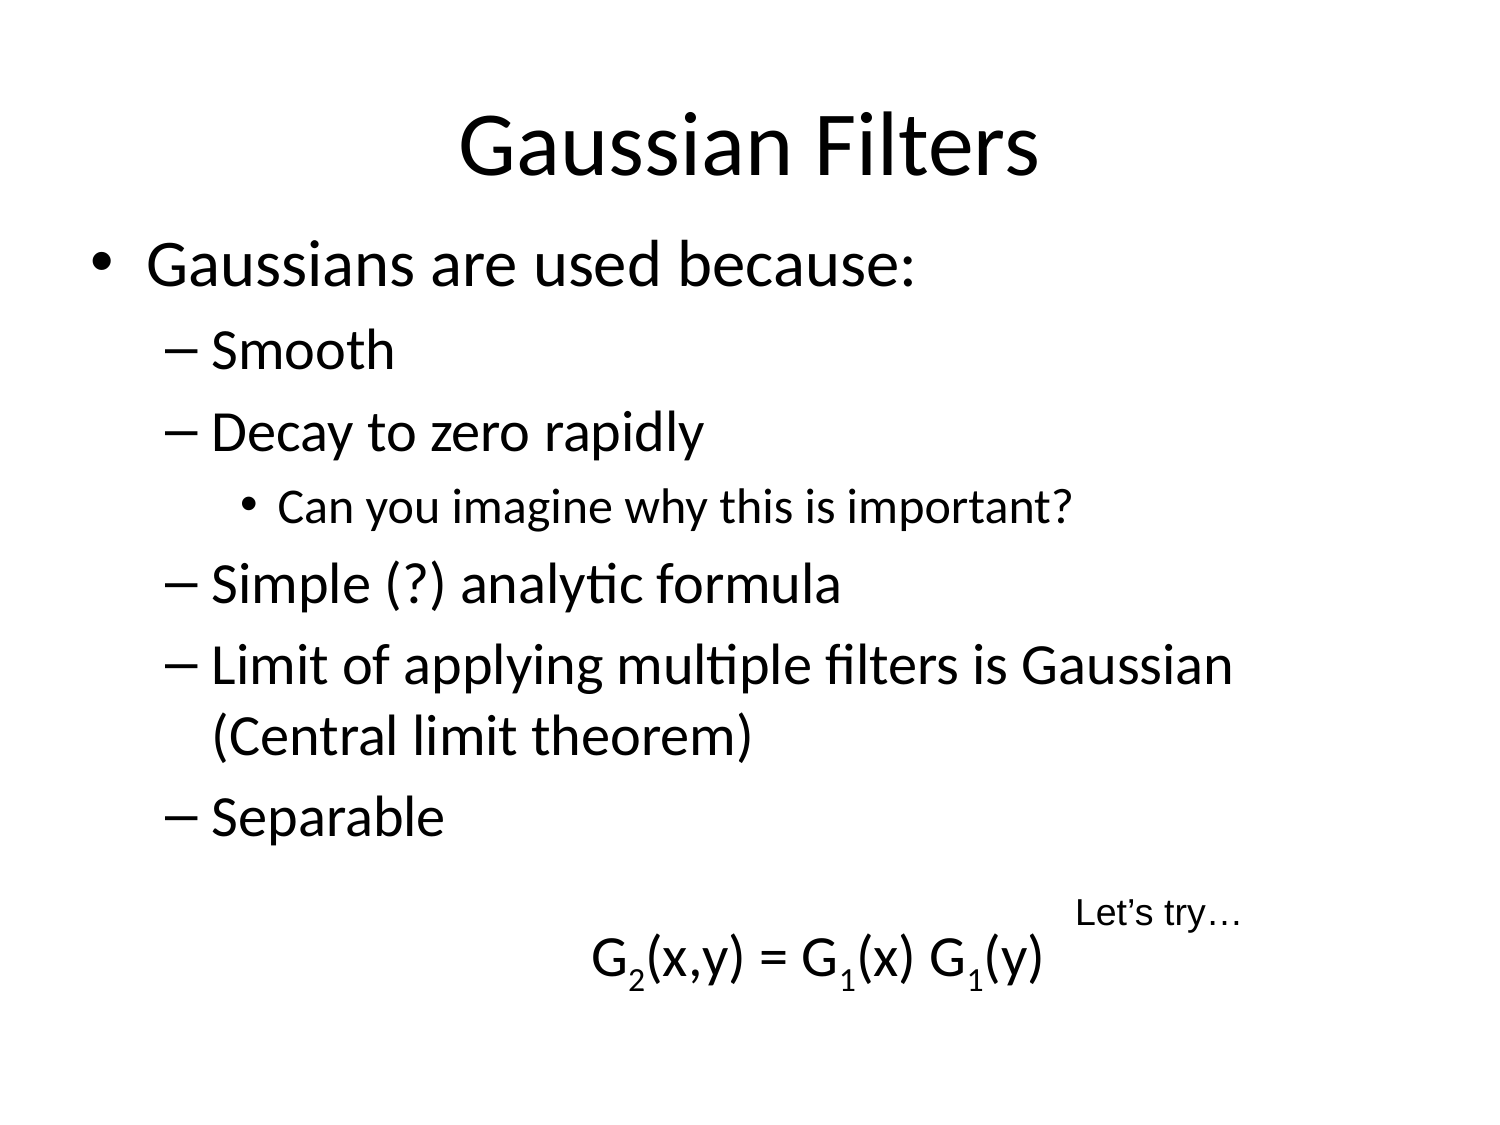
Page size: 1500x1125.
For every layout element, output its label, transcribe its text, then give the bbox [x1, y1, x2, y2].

title Gaussian Filters [75, 45, 1425, 212]
text_box Let’s try… [1060, 880, 1259, 941]
list Gaussians are used because: Smooth Decay to zero rapidly Can you imagine why this is important? Simple (?) analytic formula Limit of applying multiple filters is Gaussian (Central limit theorem) Separable G2(x,y) = G1(x) G1(y) [75, 212, 1427, 848]
